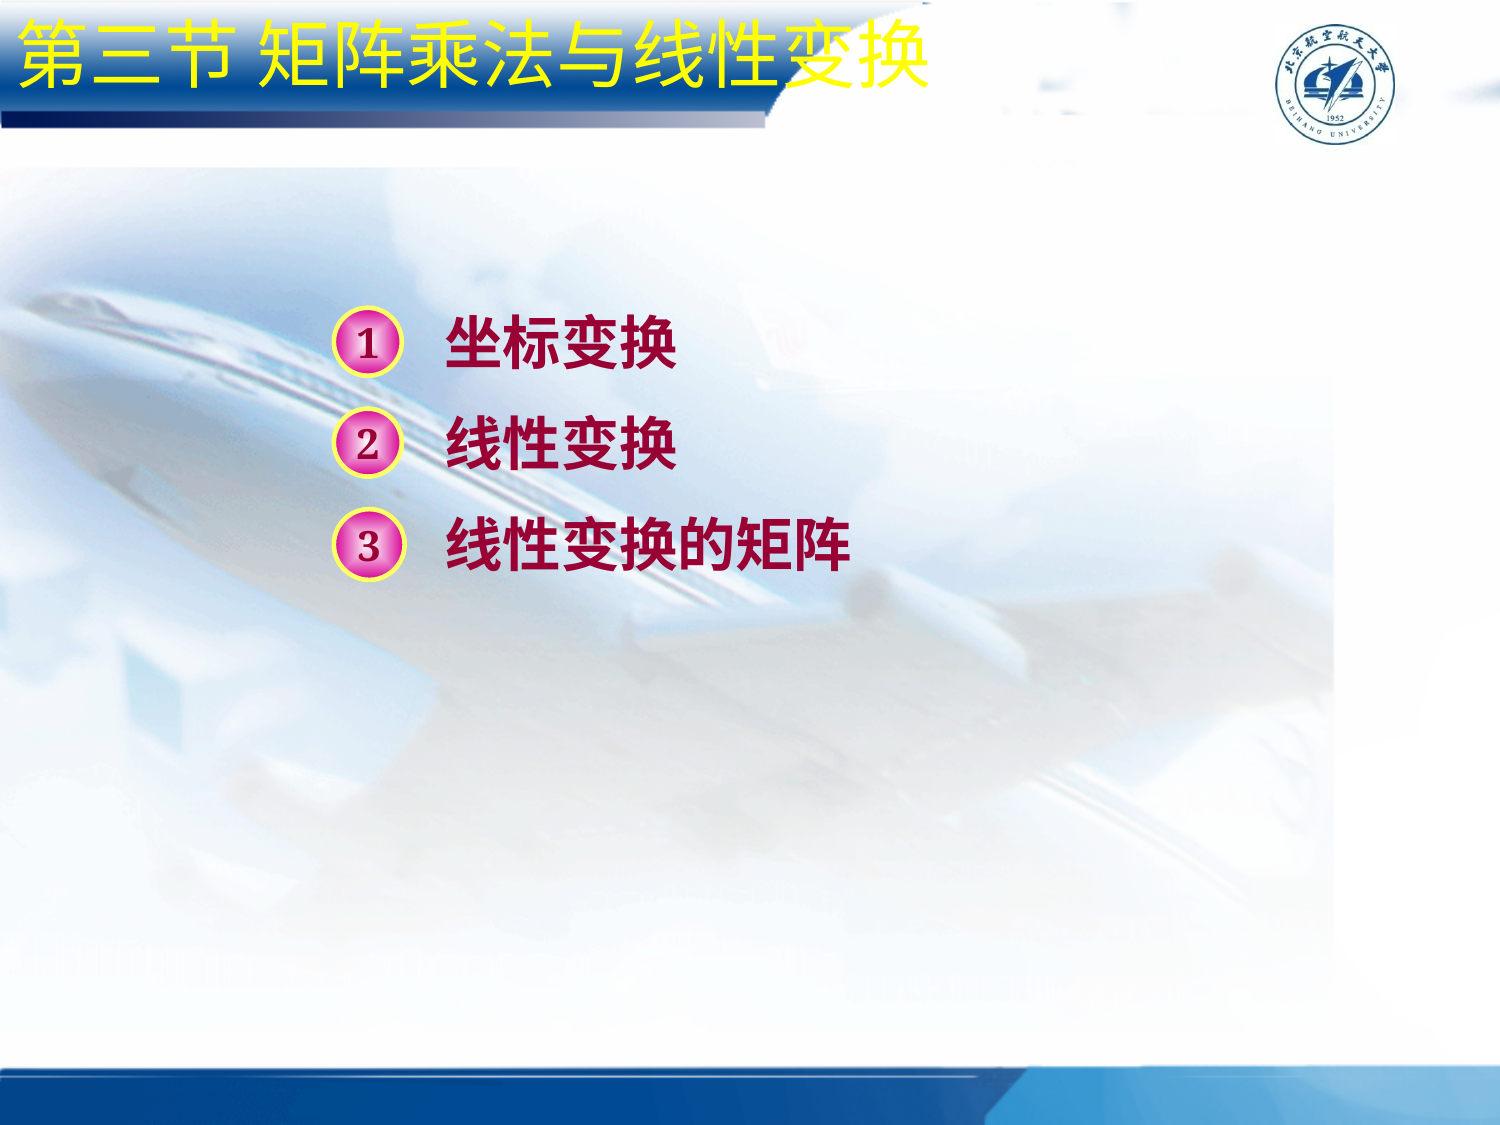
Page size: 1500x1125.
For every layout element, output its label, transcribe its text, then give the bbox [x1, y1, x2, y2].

text_box 线性变换的矩阵 [429, 500, 1112, 586]
text_box 线性变换 [429, 399, 1139, 485]
text_box 1 [333, 307, 402, 376]
text_box 第三节 矩阵乘法与线性变换 [0, 0, 1150, 105]
text_box 2 [333, 408, 402, 477]
text_box 坐标变换 [429, 298, 1139, 384]
text_box 3 [333, 509, 405, 580]
picture [0, 0, 1500, 1125]
